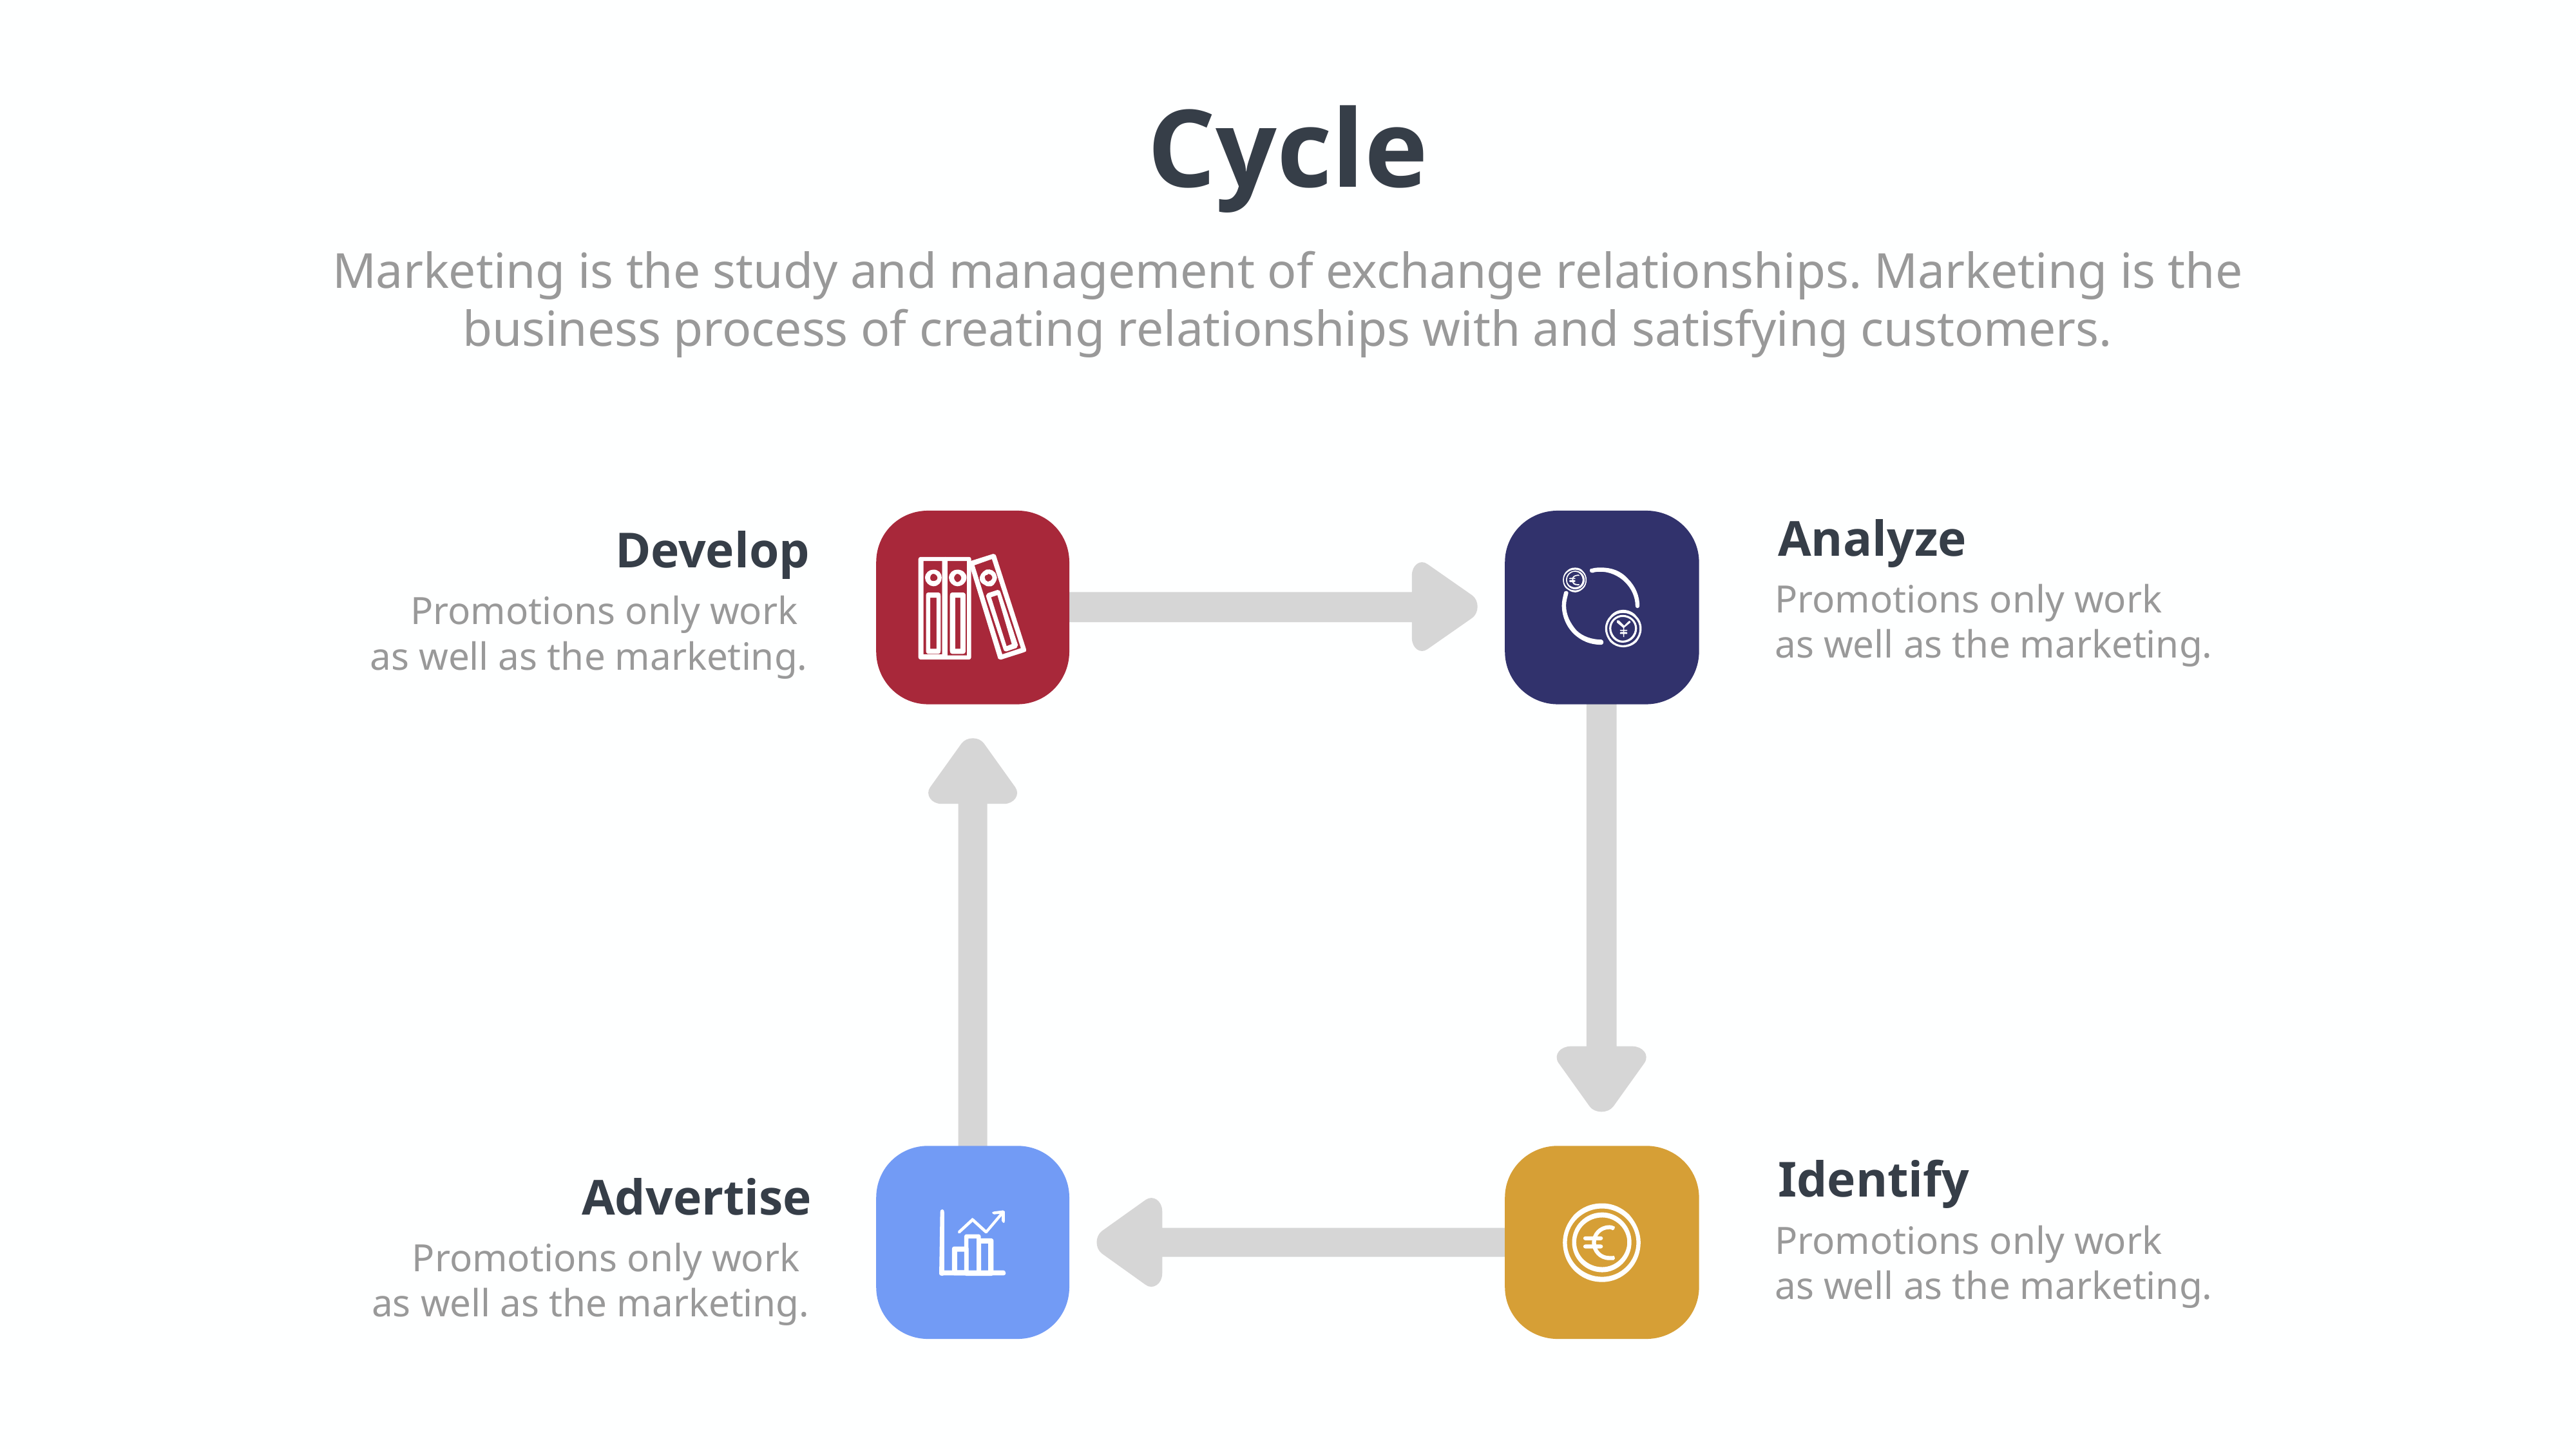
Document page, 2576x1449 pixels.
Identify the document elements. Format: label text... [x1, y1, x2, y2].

text_box [949, 569, 967, 587]
text_box [1593, 1225, 1615, 1236]
text_box [1505, 510, 1699, 705]
text_box [1002, 1213, 1005, 1223]
text_box [925, 569, 942, 587]
text_box [977, 1238, 994, 1276]
text_box [1593, 1249, 1615, 1260]
text_box [964, 1234, 981, 1276]
text_box [968, 554, 1026, 660]
text_box [1605, 609, 1642, 648]
text_box [1563, 1203, 1641, 1282]
text_box [939, 1270, 953, 1276]
text_box [942, 556, 971, 660]
text_box [951, 1246, 964, 1276]
text_box [876, 1146, 1070, 1340]
text_box [1583, 1236, 1603, 1240]
text_box [949, 592, 966, 654]
text_box [939, 1209, 944, 1271]
text_box Promotions only work as well as the marketing. [1765, 1211, 2235, 1312]
text_box Analyze [1768, 502, 2021, 570]
text_box [1583, 1244, 1603, 1249]
text_box Identify [1768, 1144, 2021, 1211]
text_box [1590, 567, 1640, 609]
text_box [1070, 562, 1478, 651]
text_box Promotions only work as well as the marketing. [1765, 570, 2235, 670]
text_box [918, 556, 945, 660]
text_box Advertise [569, 1162, 822, 1230]
text_box [993, 1270, 1006, 1276]
text_box [1096, 1198, 1505, 1287]
text_box [1556, 705, 1646, 1112]
text_box [928, 738, 1018, 1146]
text_box [1561, 591, 1604, 645]
text_box Promotions only work as well as the marketing. [339, 582, 817, 682]
text_box [1505, 1146, 1699, 1340]
text_box Marketing is the study and management of exchange relationships. Marketing is the business process of creating relationships with and satisfying customers. [259, 235, 2317, 361]
text_box [1569, 574, 1580, 585]
text_box [992, 1210, 1005, 1215]
text_box [926, 592, 941, 654]
text_box Promotions only work as well as the marketing. [341, 1229, 819, 1329]
text_box [1566, 571, 1585, 590]
text_box [1592, 1240, 1596, 1244]
text_box [986, 590, 1018, 652]
text_box [1609, 614, 1637, 643]
text_box [1617, 620, 1631, 638]
text_box [1572, 1212, 1632, 1273]
text_box [980, 569, 997, 587]
text_box [958, 1214, 1002, 1233]
text_box [876, 510, 1070, 705]
text_box [1563, 567, 1587, 592]
text_box Cycle [1138, 75, 1438, 214]
text_box Develop [568, 515, 820, 583]
